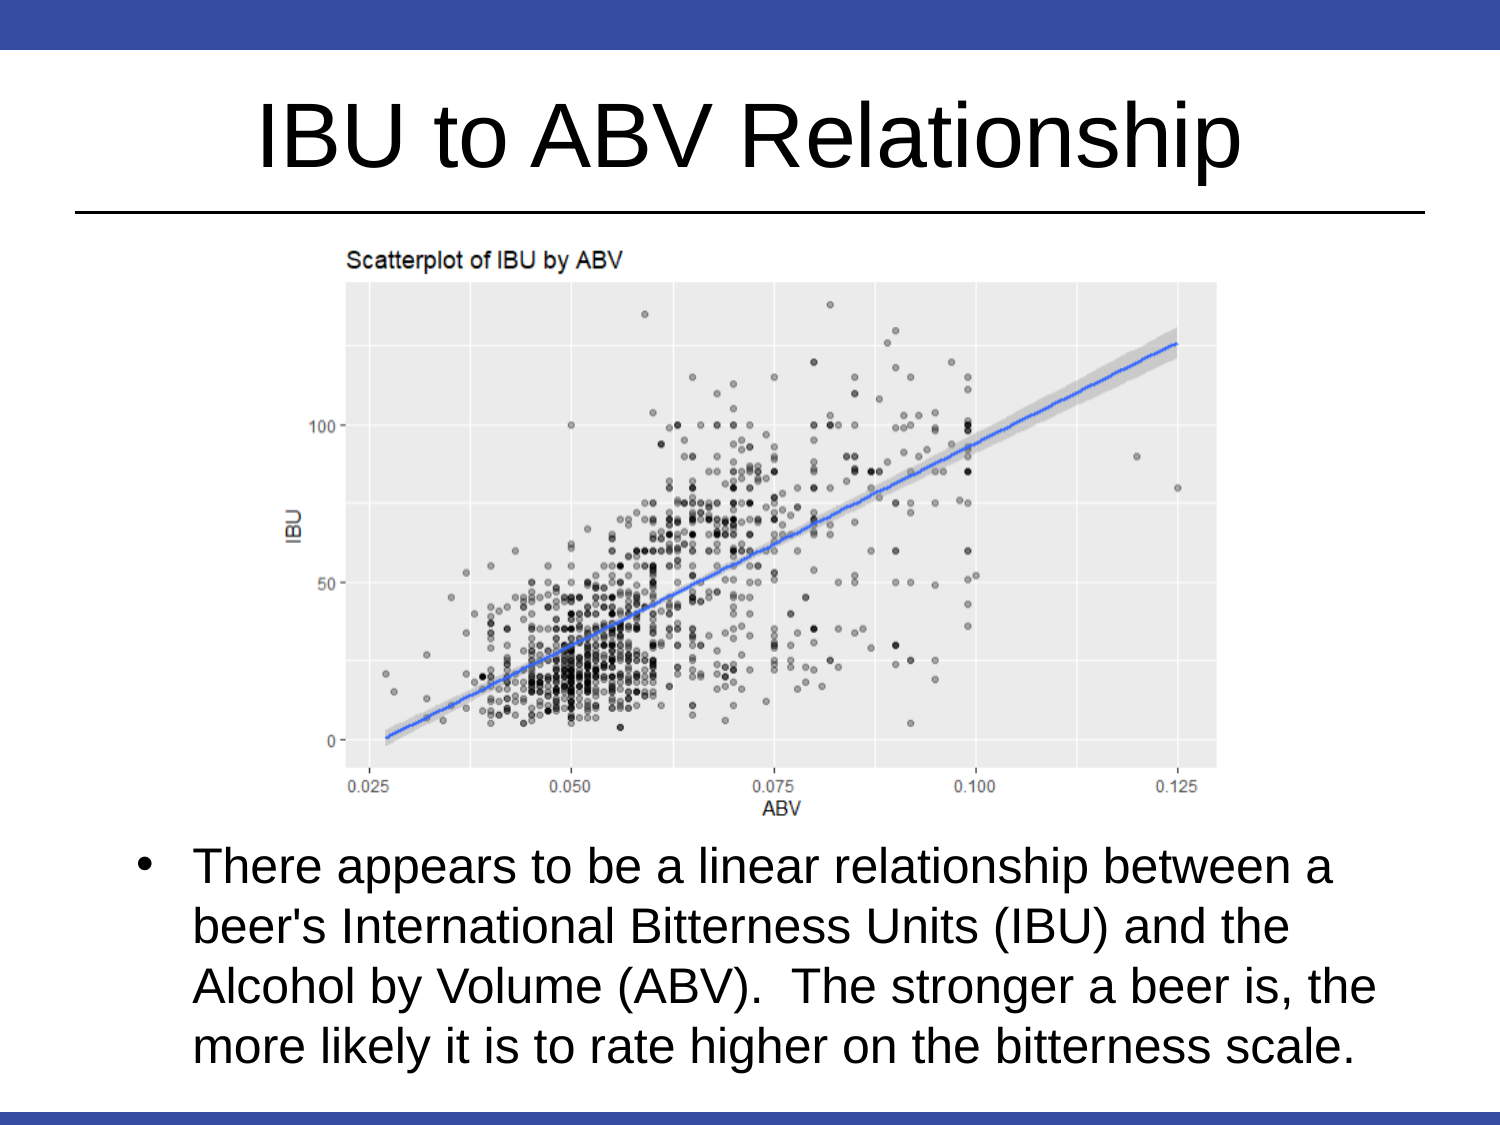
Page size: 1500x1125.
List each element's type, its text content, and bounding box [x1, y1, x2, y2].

picture [275, 240, 1225, 828]
title IBU to ABV Relationship [0, 37, 1500, 225]
list There appears to be a linear relationship between a beer's International Bitterness Units (IBU) and the Alcohol by Volume (ABV). The stronger a beer is, the more likely it is to rate higher on the bitterness scale. [120, 826, 1457, 1077]
